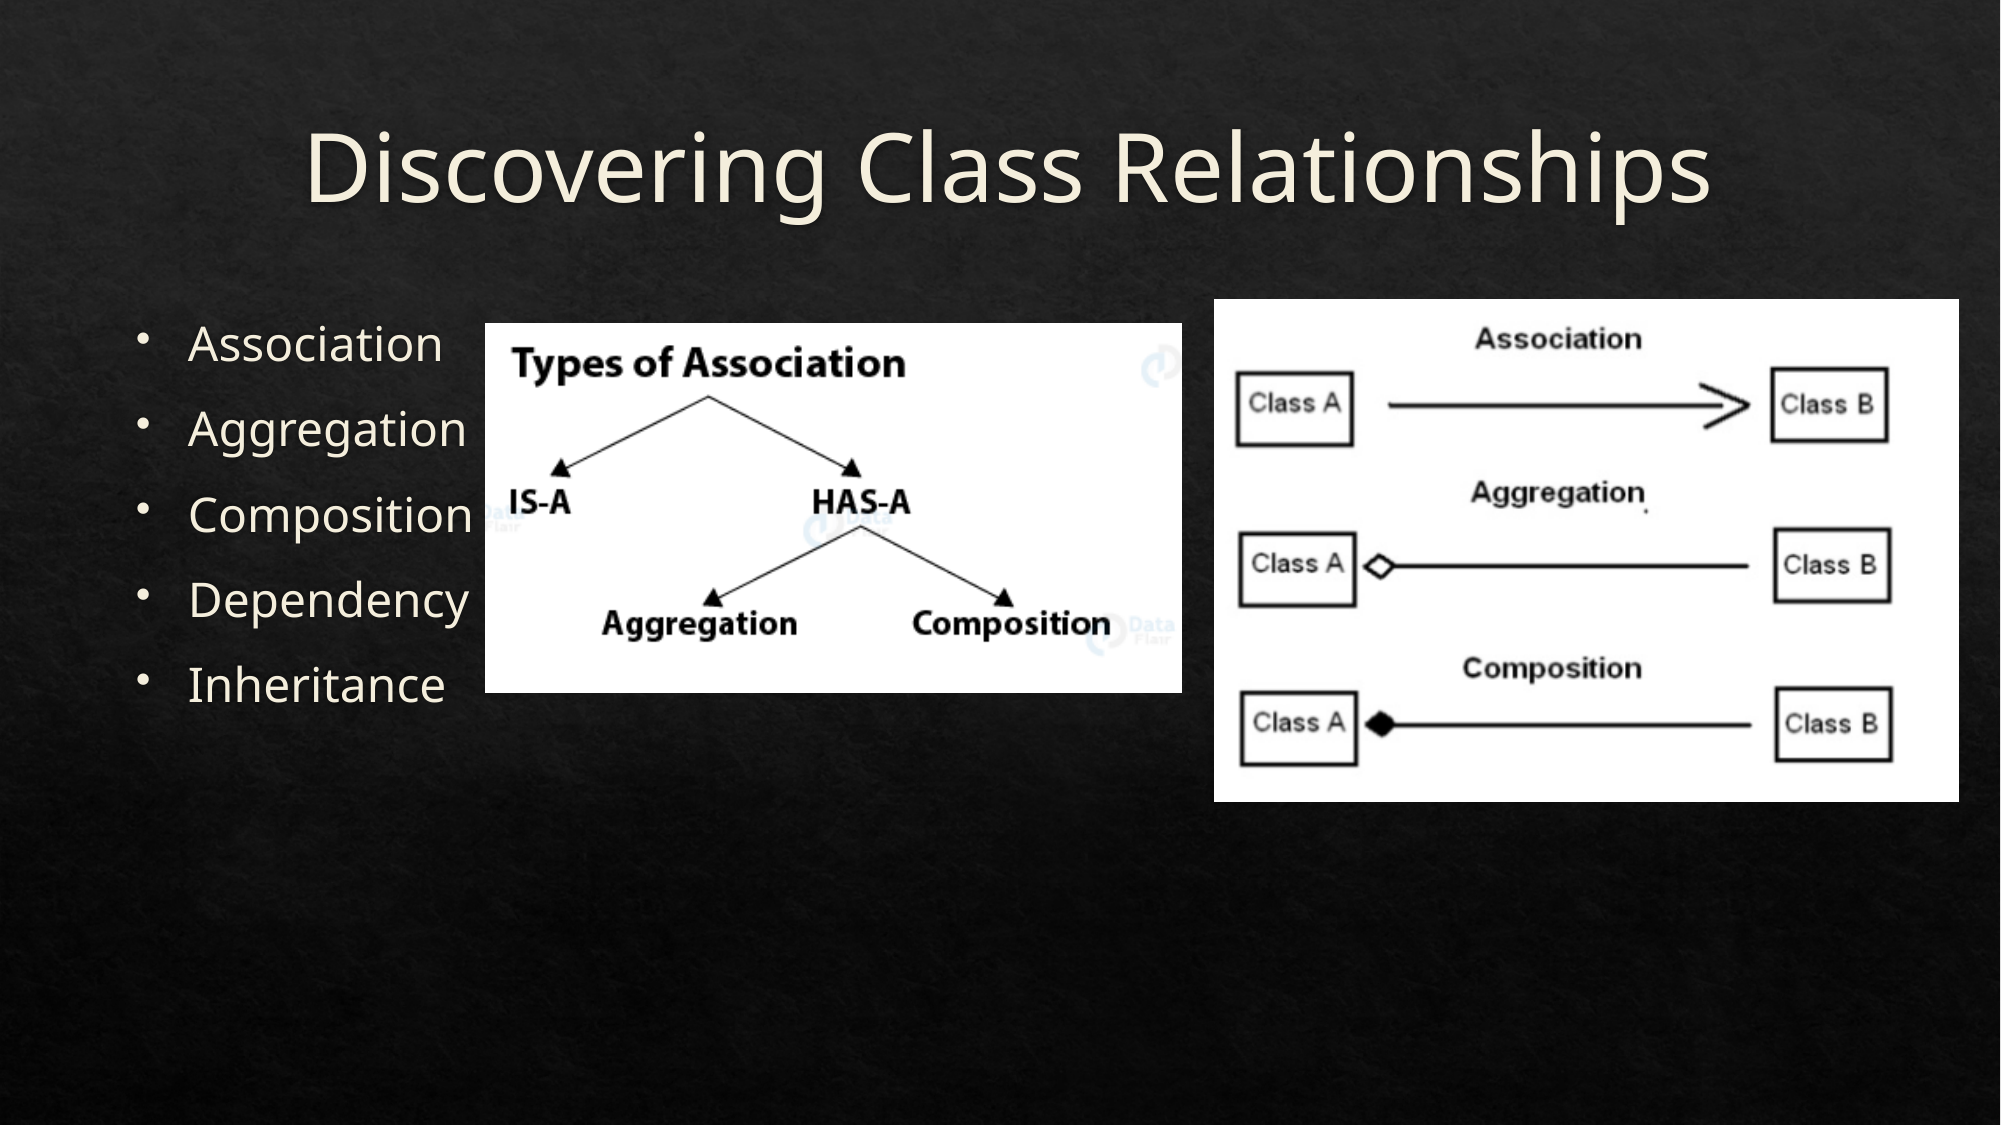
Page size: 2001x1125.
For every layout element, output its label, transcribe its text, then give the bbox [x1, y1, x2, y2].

picture [1213, 299, 1959, 802]
picture [485, 322, 1183, 693]
list Association Aggregation Composition Dependency Inheritance [116, 299, 992, 963]
title Discovering Class Relationships [116, 77, 1900, 266]
